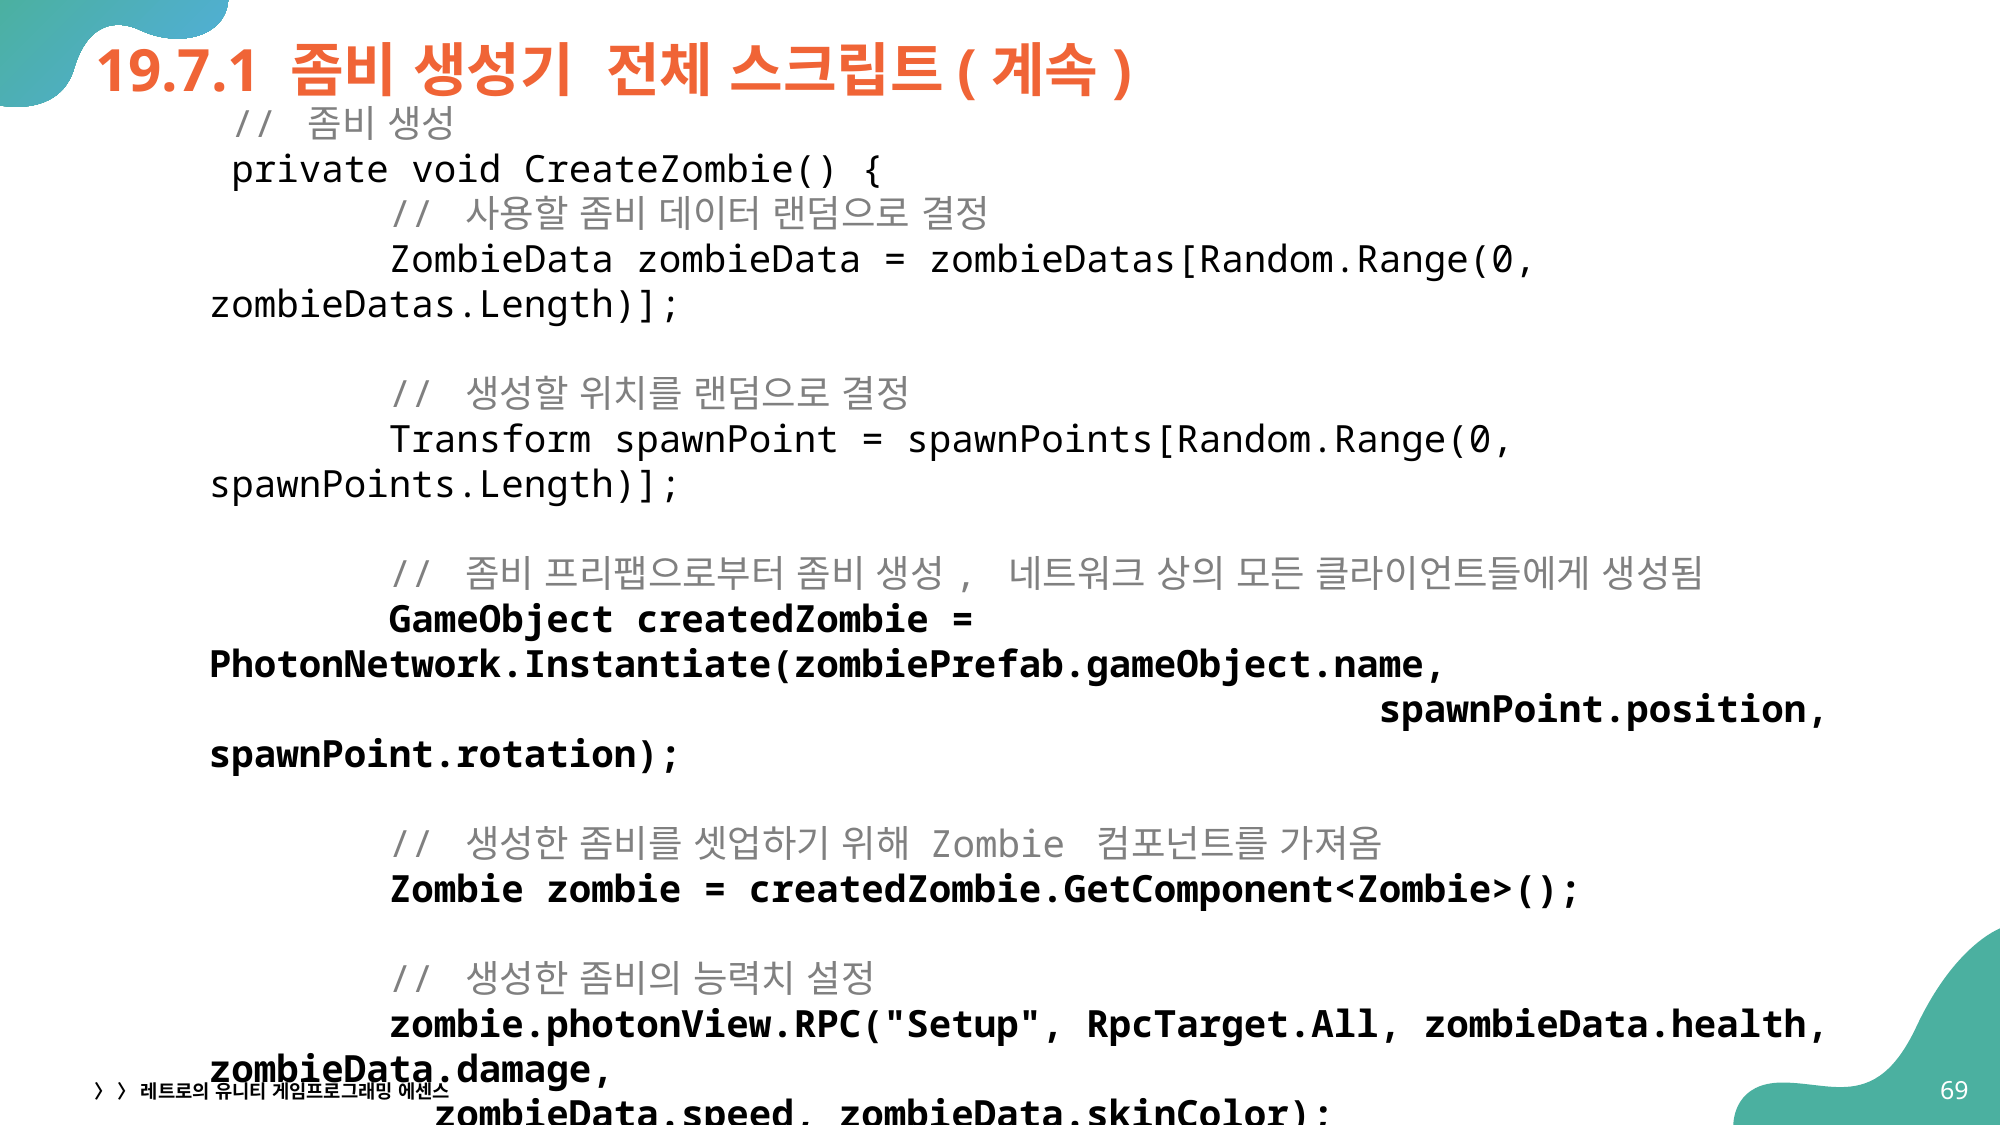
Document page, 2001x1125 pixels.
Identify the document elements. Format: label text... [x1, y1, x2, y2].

text_box // 좀비 생성 private void CreateZombie() { // 사용할 좀비 데이터 랜덤으로 결정 ZombieData zombieData = zombieDatas[Random.Range(0, zombieDatas.Length)]; // 생성할 위치를 랜덤으로 결정 Transform spawnPoint = spawnPoints[Random.Range(0, spawnPoints.Length)]; // 좀비 프리팹으로부터 좀비 생성, 네트워크 상의 모든 클라이언트들에게 생성됨 GameObject createdZombie = PhotonNetwork.Instantiate(zombiePrefab.gameObject.name, spawnPoint.position, spawnPoint.rotation); // 생성한 좀비를 셋업하기 위해 Zombie 컴포넌트를 가져옴 Zombie zombie = createdZombie.GetComponent<Zombie>(); // 생성한 좀비의 능력치 설정 zombie.photonView.RPC("Setup", RpcTarget.All, zombieData.health, zombieData.damage, zombieData.speed, zombieData.skinColor); // 생성된 좀비를 리스트에 추가 zombies.Add(zombie); [194, 92, 1984, 1125]
title 19.7.1 좀비 생성기 전체 스크립트(계속) [79, 17, 1931, 128]
